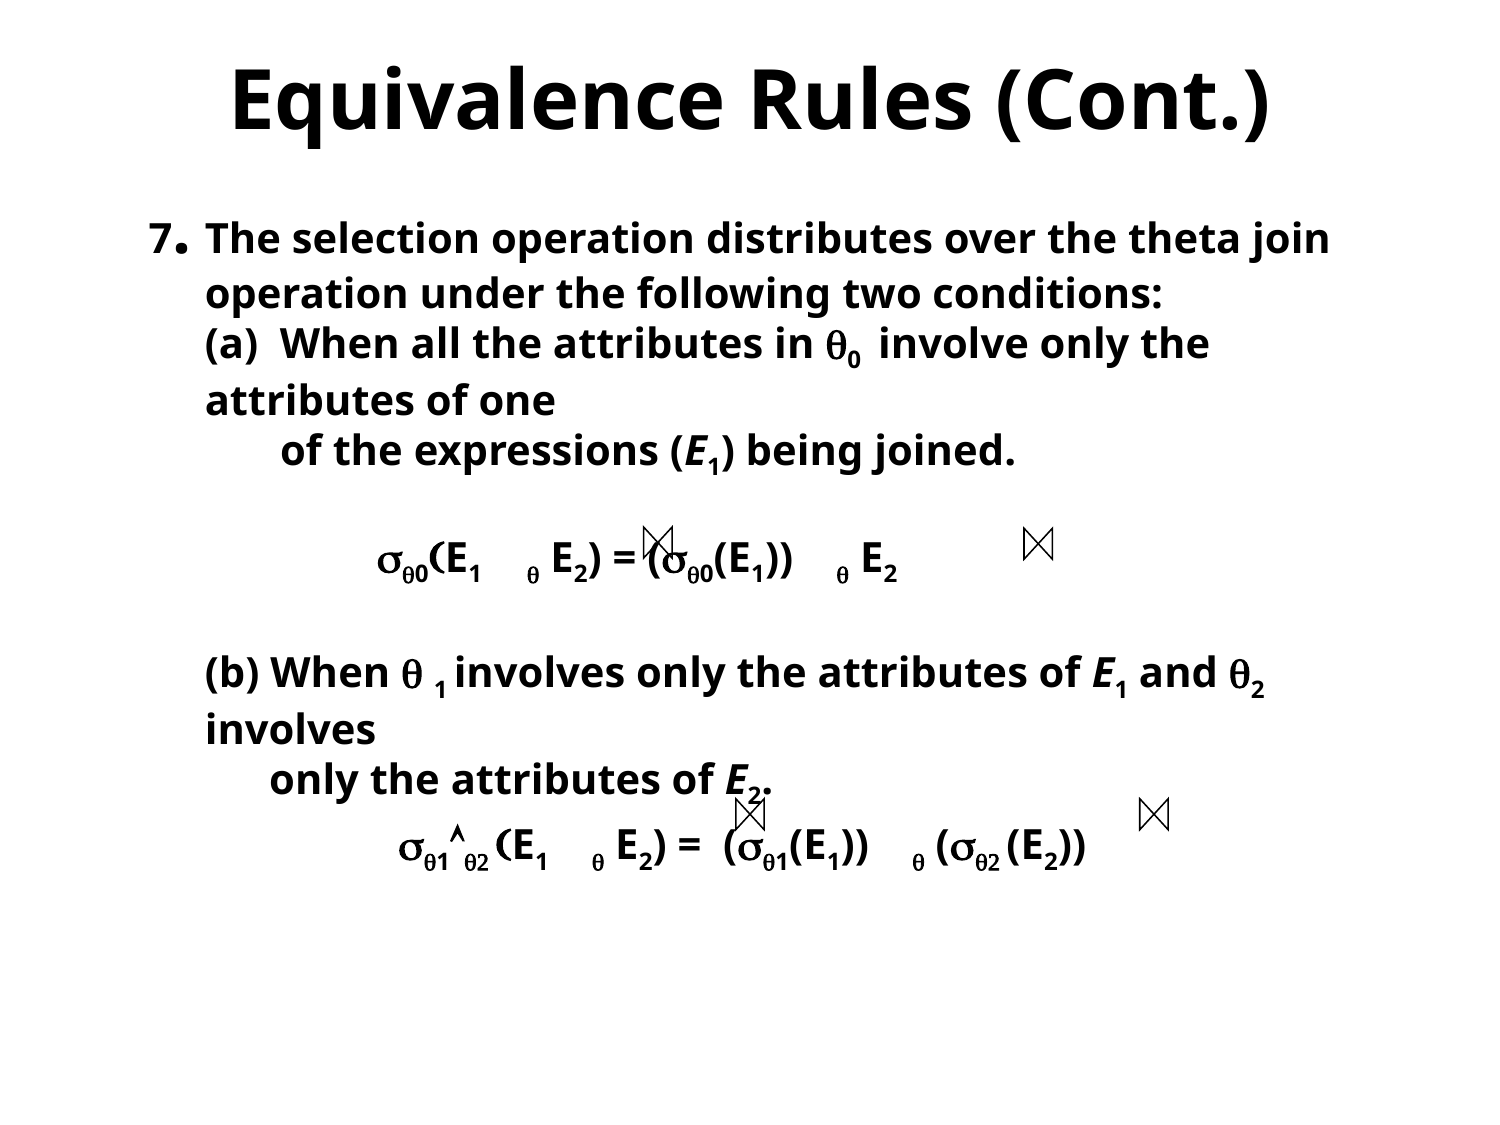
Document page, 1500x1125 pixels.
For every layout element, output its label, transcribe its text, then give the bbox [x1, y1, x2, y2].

text_box [643, 527, 673, 559]
text_box [735, 798, 765, 830]
title Equivalence Rules (Cont.) [75, 30, 1425, 162]
text_box [1139, 798, 1169, 830]
text_box [1024, 528, 1053, 560]
list 7. The selection operation distributes over the theta join operation under the following two conditions: (a) When all the attributes in 0 involve only the attributes of one of the expressions (E1) being joined. 0E1  E2) = (0(E1))  E2 (b) When  1 involves only the attributes of E1 and 2 involves only the attributes of E2. 1 E1  E2) = (1(E1))  ( (E2)) [133, 179, 1433, 984]
